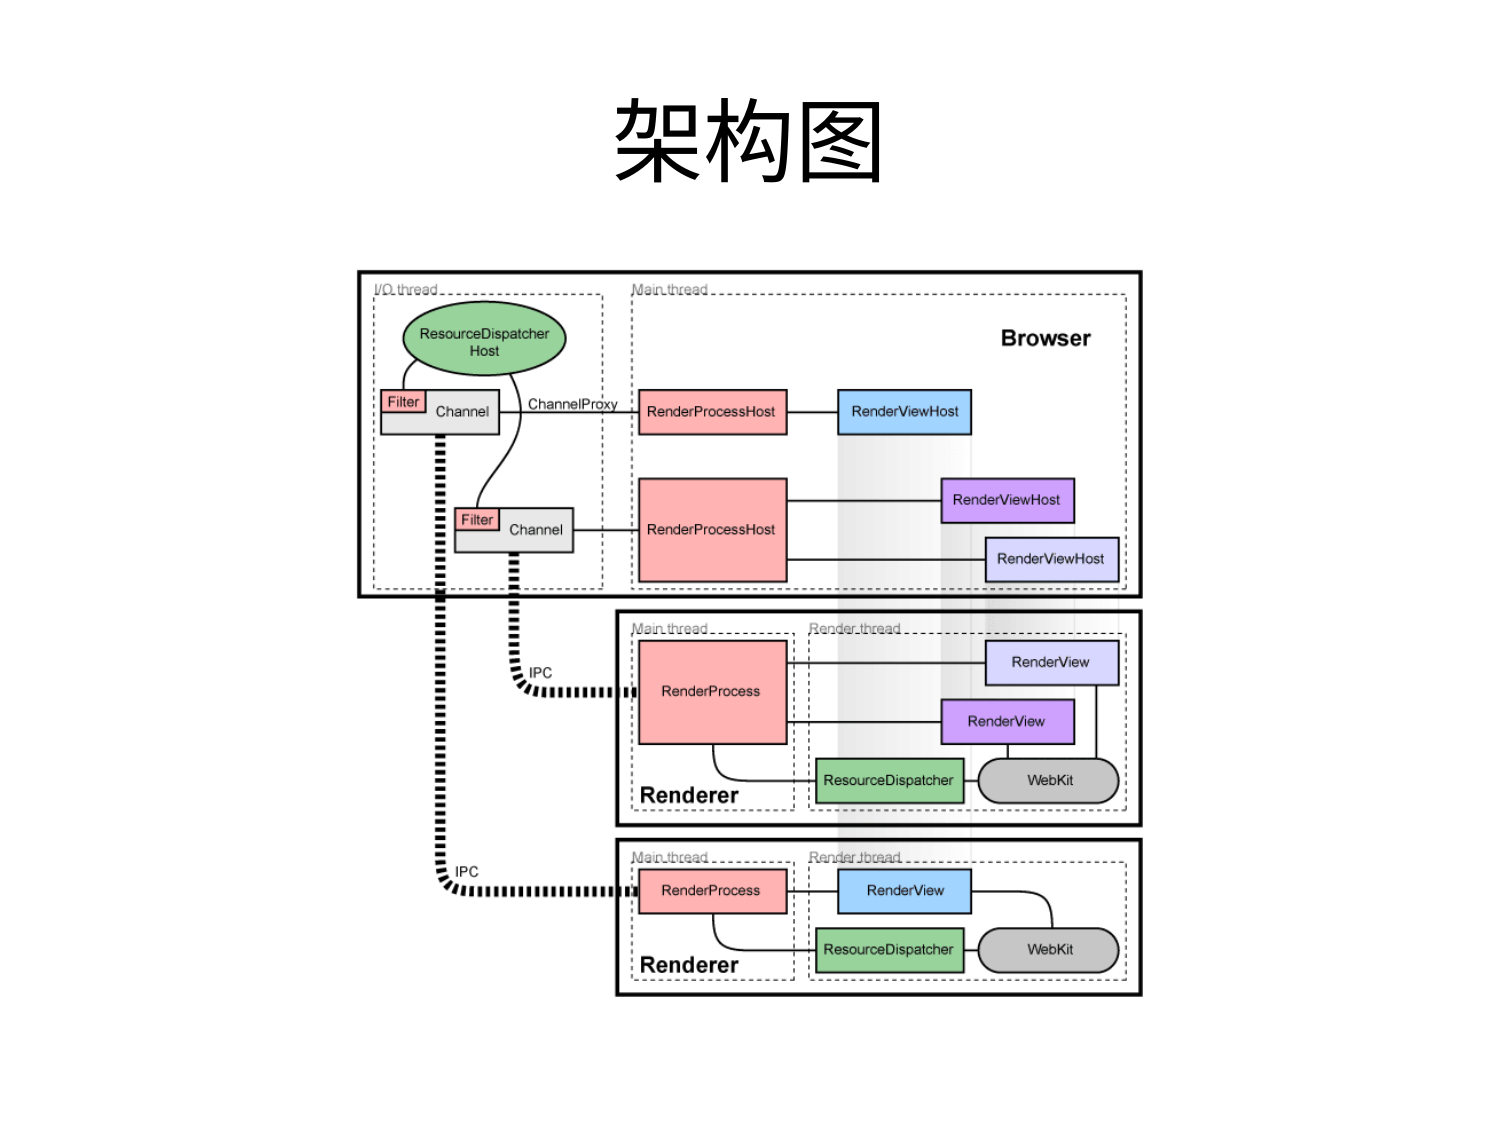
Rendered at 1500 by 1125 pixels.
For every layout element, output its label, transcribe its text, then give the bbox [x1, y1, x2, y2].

title 架构图 [75, 45, 1425, 233]
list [349, 262, 1151, 1006]
